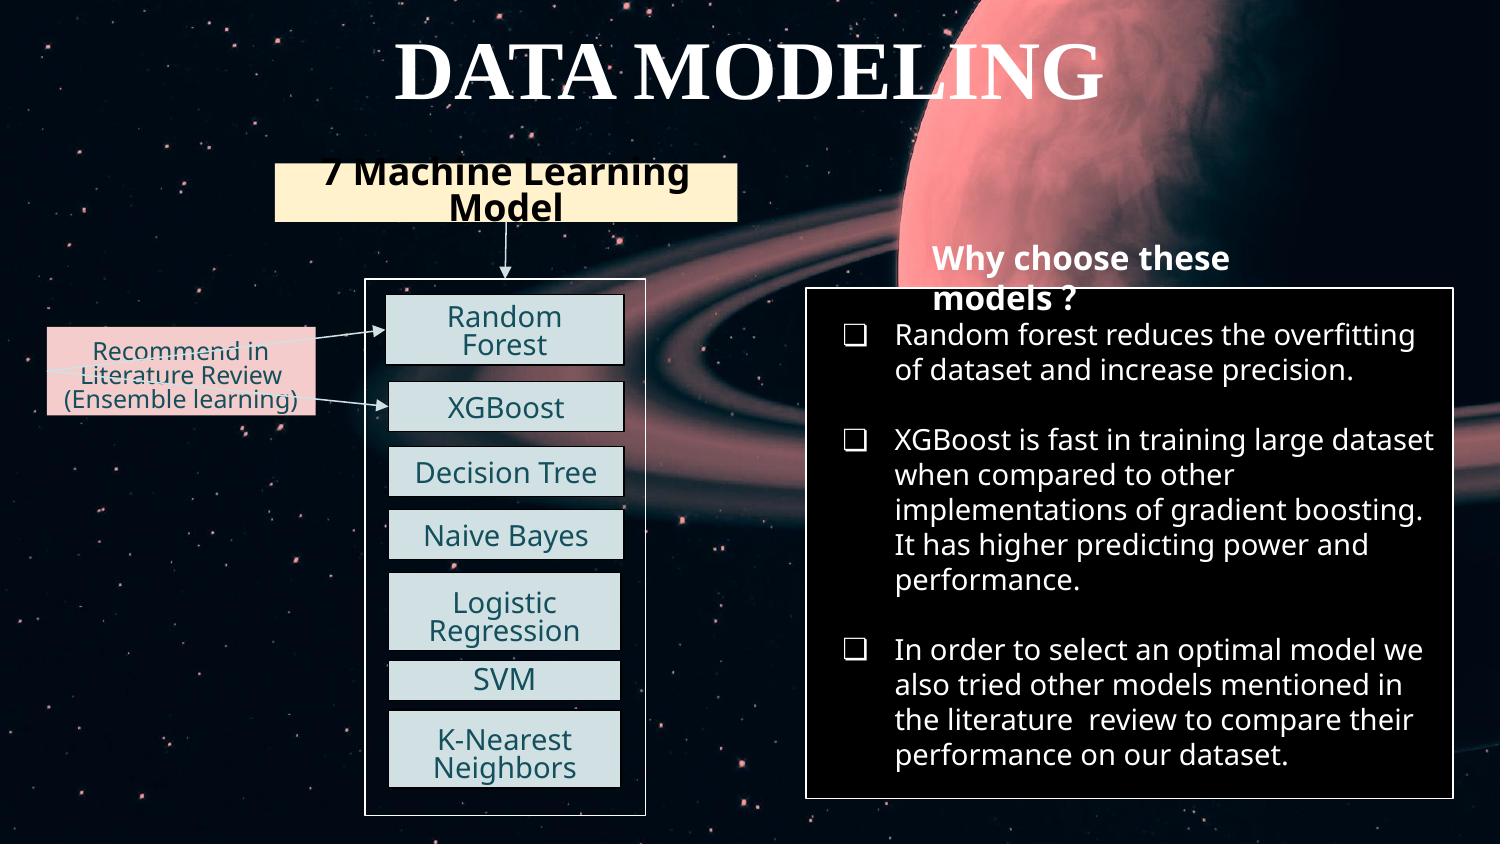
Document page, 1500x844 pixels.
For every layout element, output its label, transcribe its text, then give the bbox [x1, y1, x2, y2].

text_box DATA MODELING [0, 1, 1500, 132]
text_box Naive Bayes [388, 509, 624, 560]
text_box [315, 370, 389, 407]
text_box Recommend in Literature Review (Ensemble learning) [46, 326, 316, 370]
text_box 7 Machine Learning Model [274, 163, 738, 222]
text_box Decision Tree [388, 446, 624, 497]
text_box Recommend in Literature Review (Ensemble learning) [63, 340, 310, 397]
text_box Logistic Regression [388, 572, 621, 651]
text_box [365, 278, 646, 816]
text_box [806, 287, 1454, 799]
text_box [315, 329, 386, 370]
text_box Recommend in Literature Review (Ensemble learning) [46, 372, 316, 416]
text_box SVM [388, 660, 621, 701]
text_box Why choose these models？ [917, 222, 1409, 301]
text_box K-Nearest Neighbors [388, 710, 621, 788]
picture [0, 132, 1500, 844]
text_box Random forest reduces the overfitting of dataset and increase precision. XGBoost is fast in training large dataset when compared to other implementations of gradient boosting. It has higher predicting power and performance. In order to select an optimal model we also tried other models mentioned in the literature review to compare their performance on our dataset. [804, 301, 1452, 786]
text_box Random Forest [385, 294, 624, 366]
text_box XGBoost [388, 381, 624, 432]
